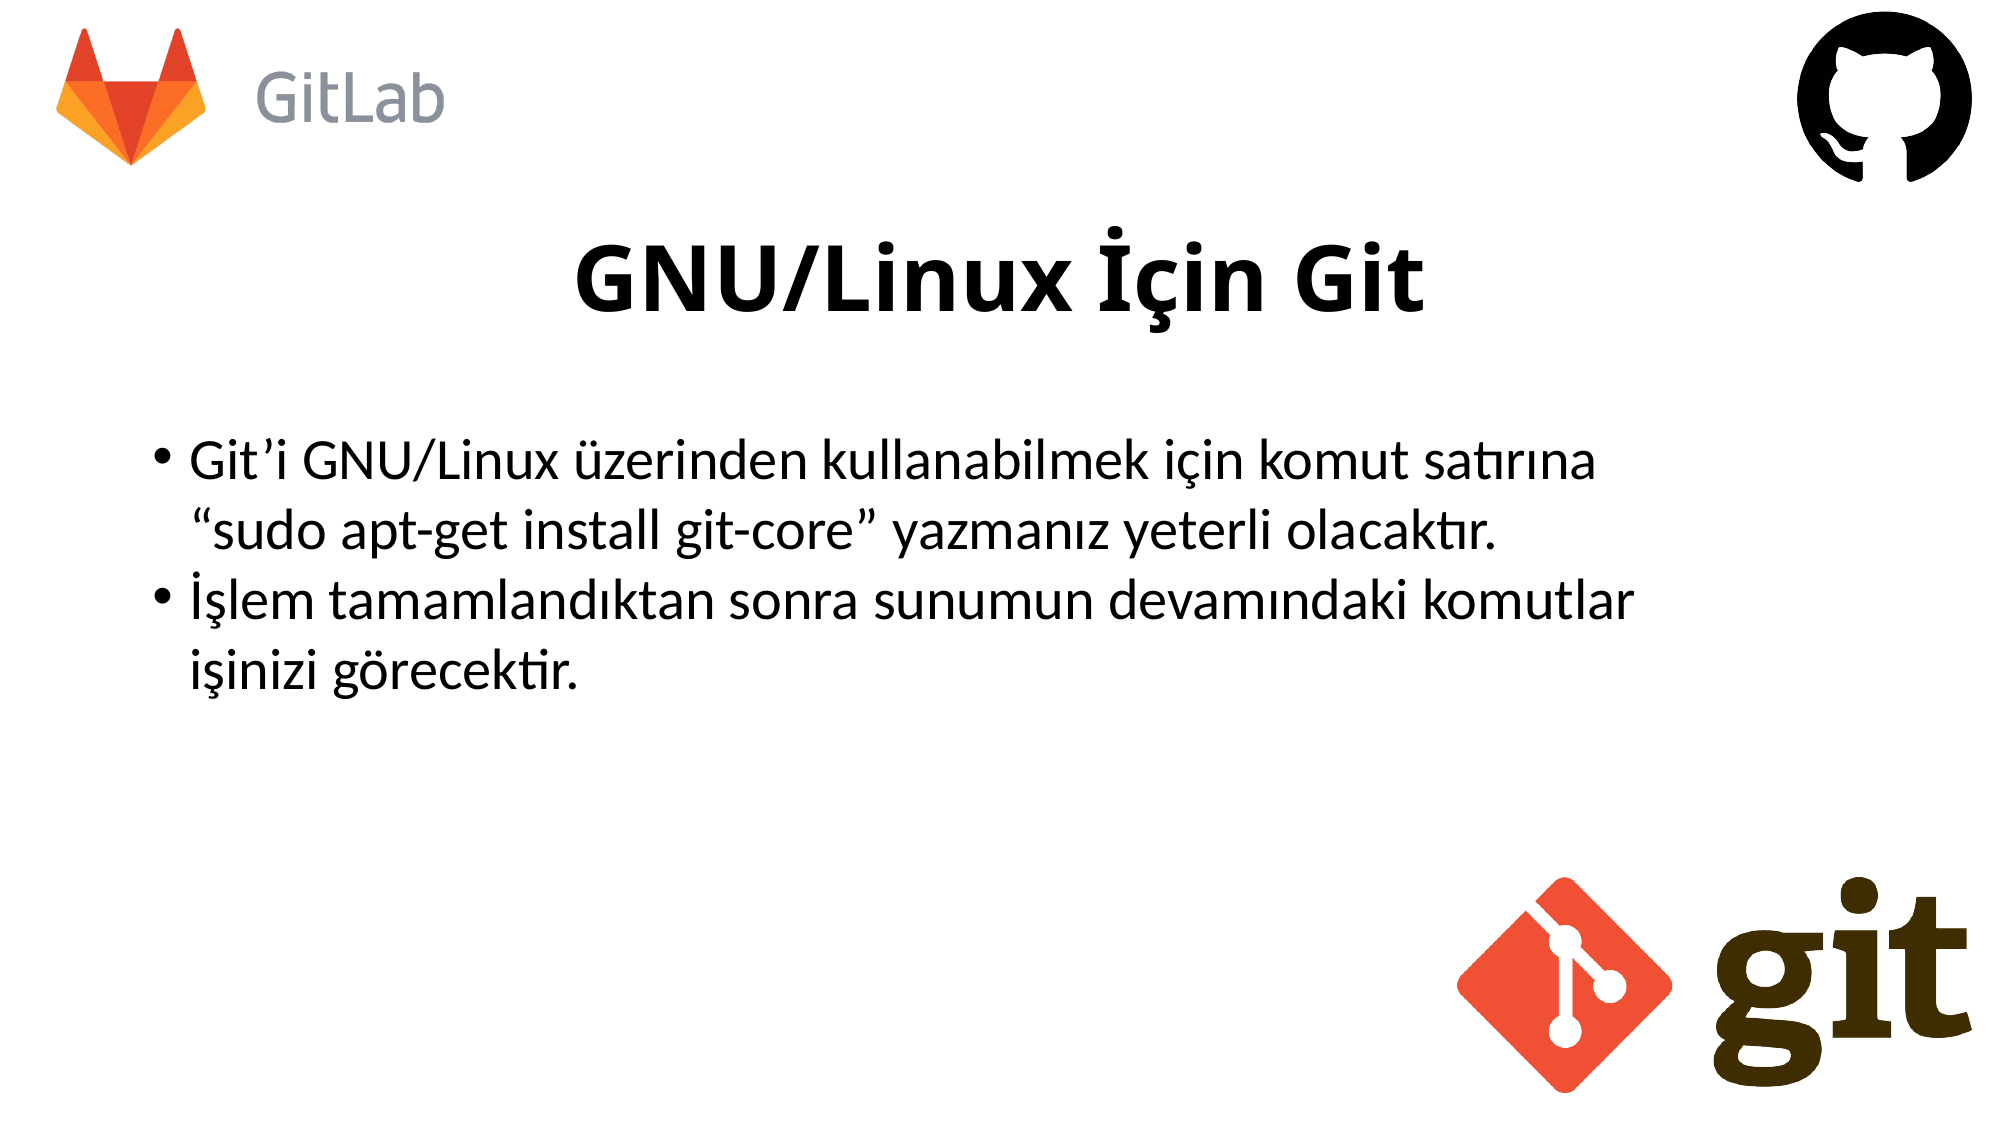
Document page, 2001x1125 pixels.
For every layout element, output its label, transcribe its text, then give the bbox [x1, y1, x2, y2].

text_box Git’i GNU/Linux üzerinden kullanabilmek için komut satırına “sudo apt-get install git-core” yazmanız yeterli olacaktır. İşlem tamamlandıktan sonra sunumun devamındaki komutlar işinizi görecektir. [137, 413, 1686, 1016]
picture [55, 27, 444, 167]
picture [1797, 9, 1972, 185]
picture [1457, 877, 1972, 1093]
text_box GNU/Linux İçin Git [137, 165, 1863, 384]
